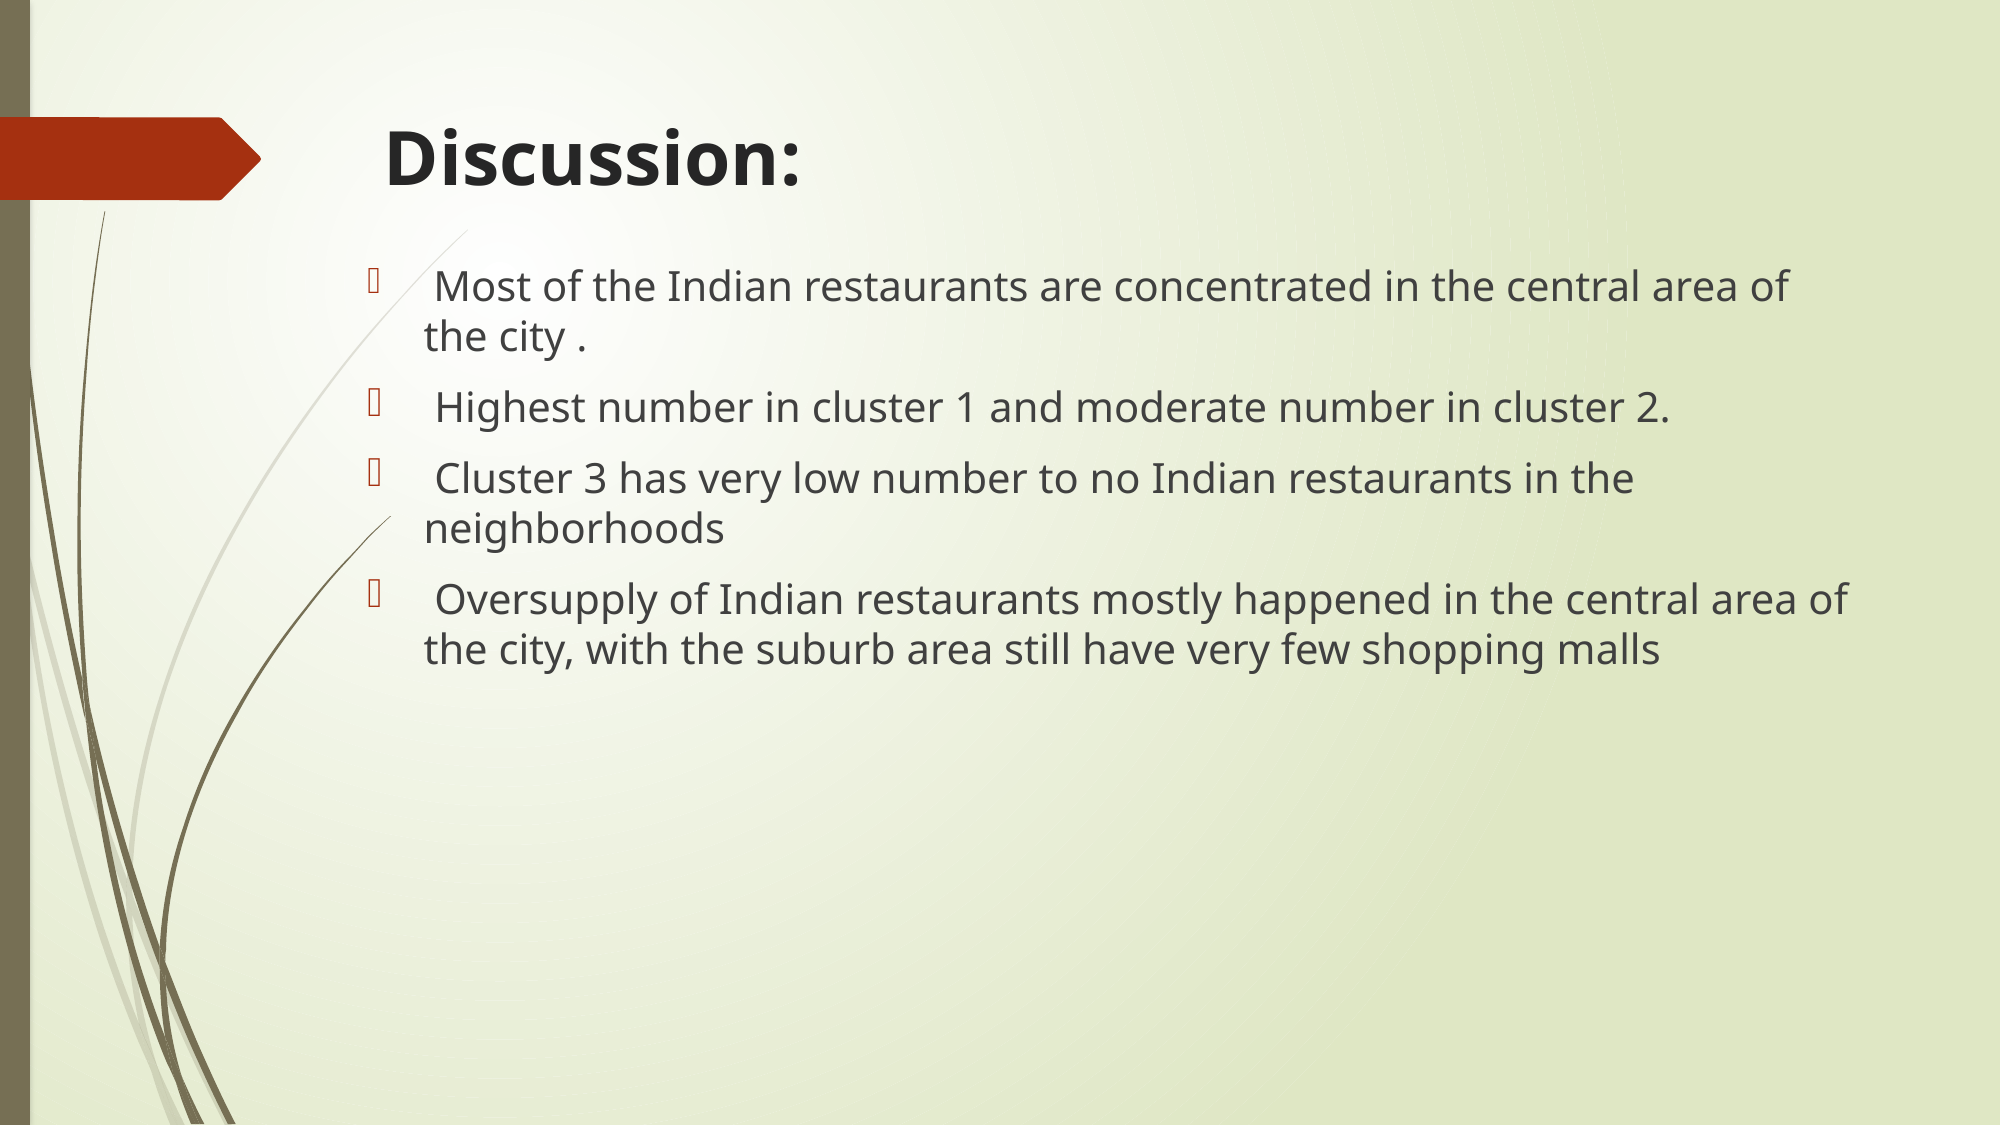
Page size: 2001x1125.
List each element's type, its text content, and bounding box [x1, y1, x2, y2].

list Most of the Indian restaurants are concentrated in the central area of the city . Highest number in cluster 1 and moderate number in cluster 2. Cluster 3 has very low number to no Indian restaurants in the neighborhoods Oversupply of Indian restaurants mostly happened in the central area of the city, with the suburb area still have very few shopping malls [352, 252, 1871, 873]
title Discussion: [368, 102, 1888, 234]
